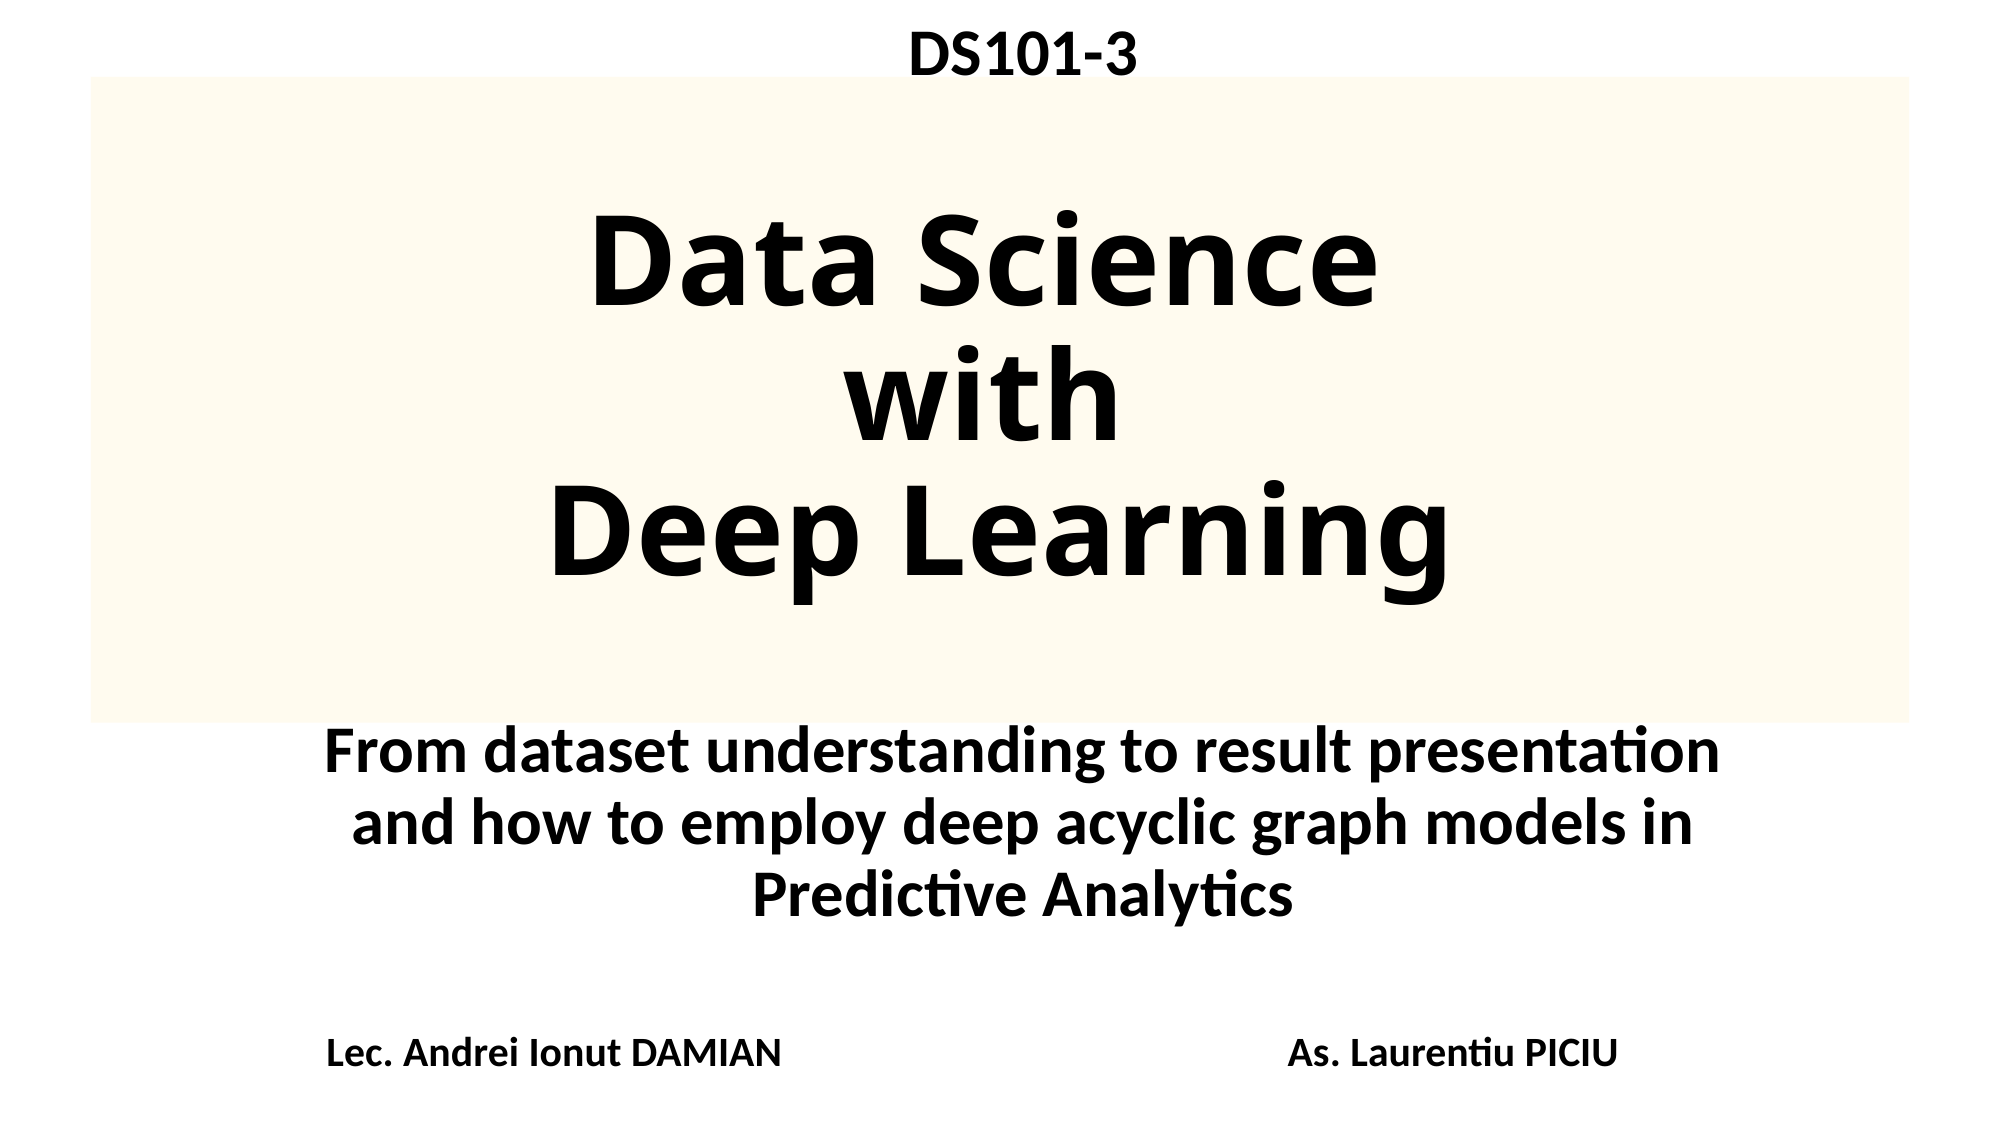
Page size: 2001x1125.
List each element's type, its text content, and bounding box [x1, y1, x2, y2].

subtitle From dataset understanding to result presentation and how to employ deep acyclic graph models in Predictive Analytics [273, 706, 1774, 957]
title Data Science with Deep Learning [90, 76, 1910, 723]
text_box Lec. Andrei Ionut DAMIAN [311, 1017, 913, 1083]
text_box As. Laurentiu PICIU [1272, 1017, 1717, 1083]
text_box DS101-3 [884, 1, 1163, 96]
